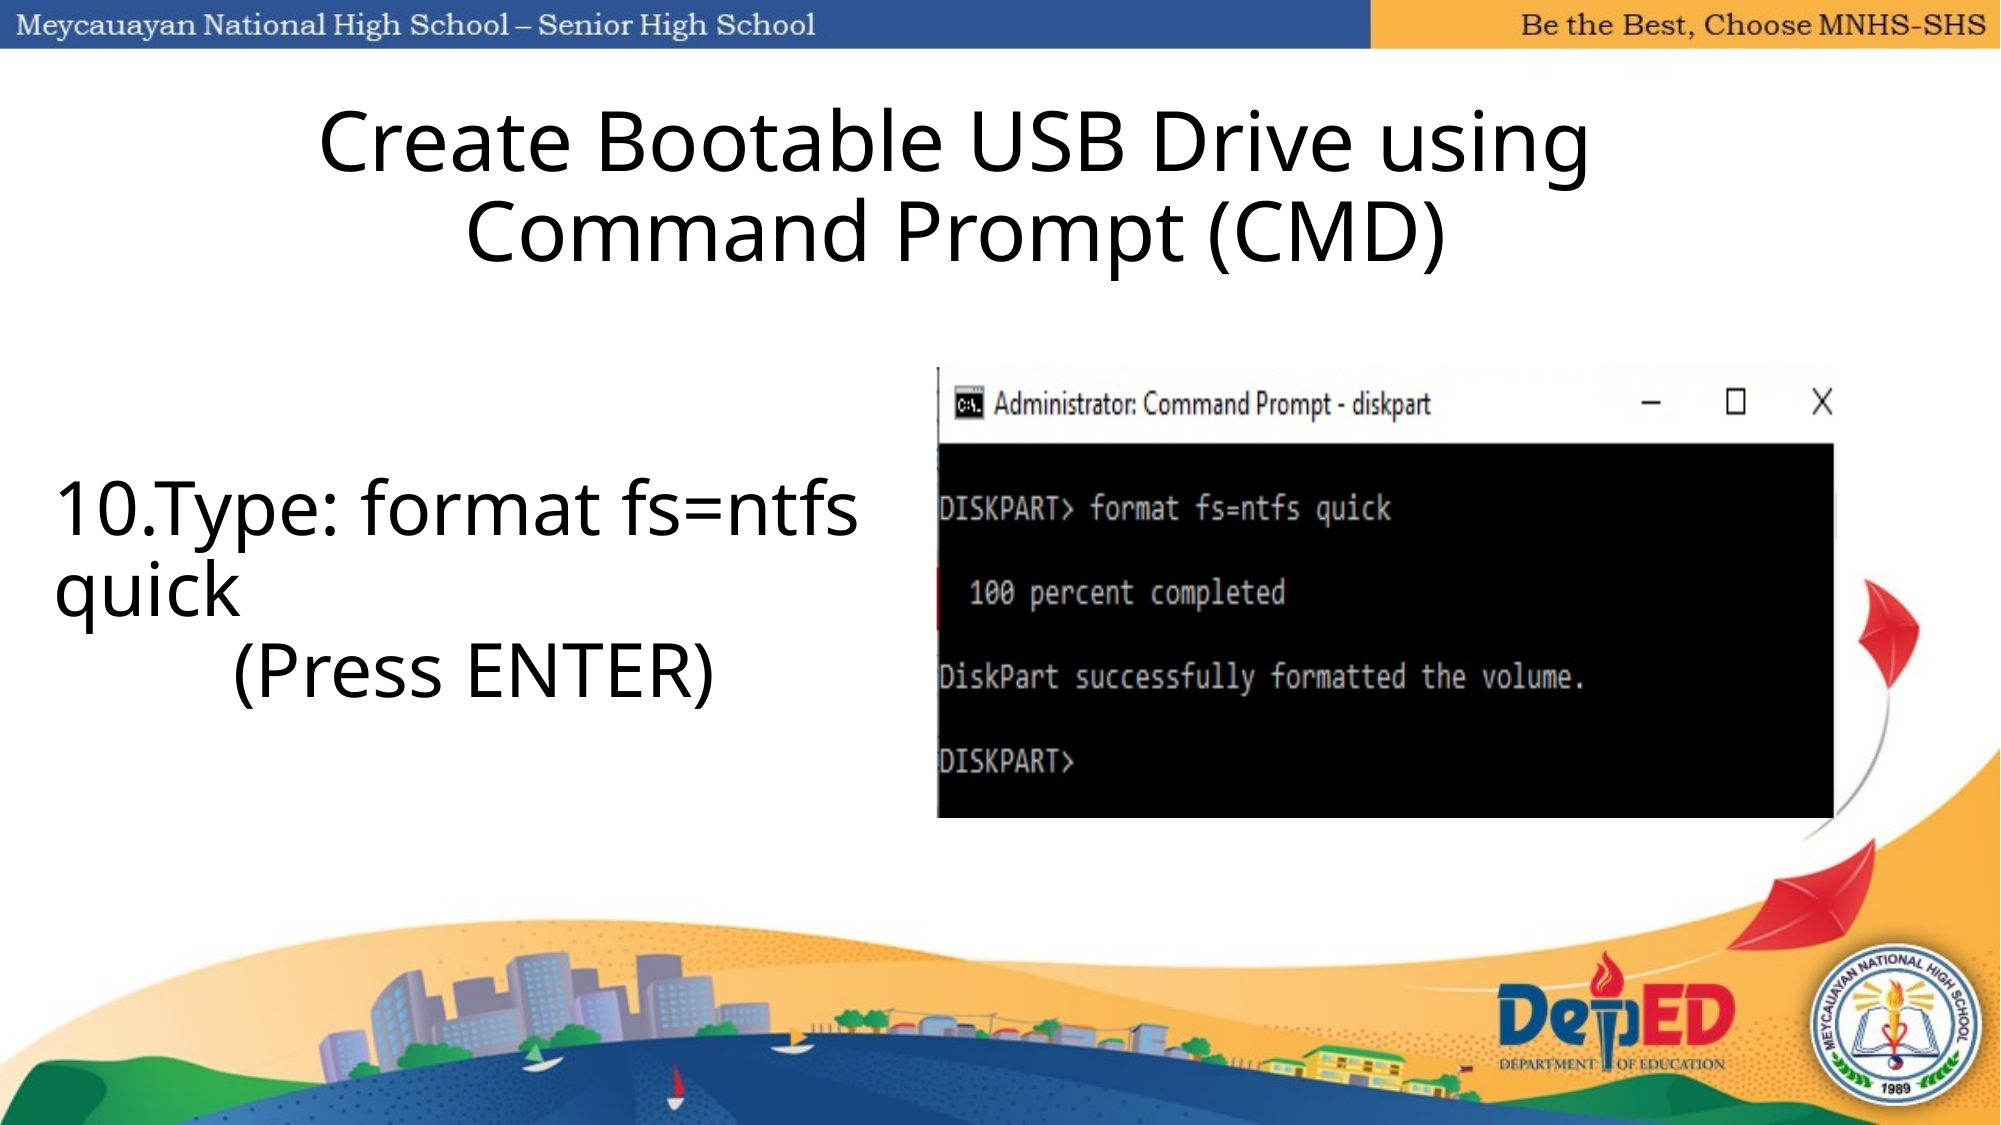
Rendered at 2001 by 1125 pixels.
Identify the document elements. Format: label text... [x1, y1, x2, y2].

picture [0, 0, 2001, 1125]
title Create Bootable USB Drive using Command Prompt (CMD) [93, 97, 1819, 281]
text_box 10.Type: format fs=ntfs quick (Press ENTER) [38, 280, 911, 905]
